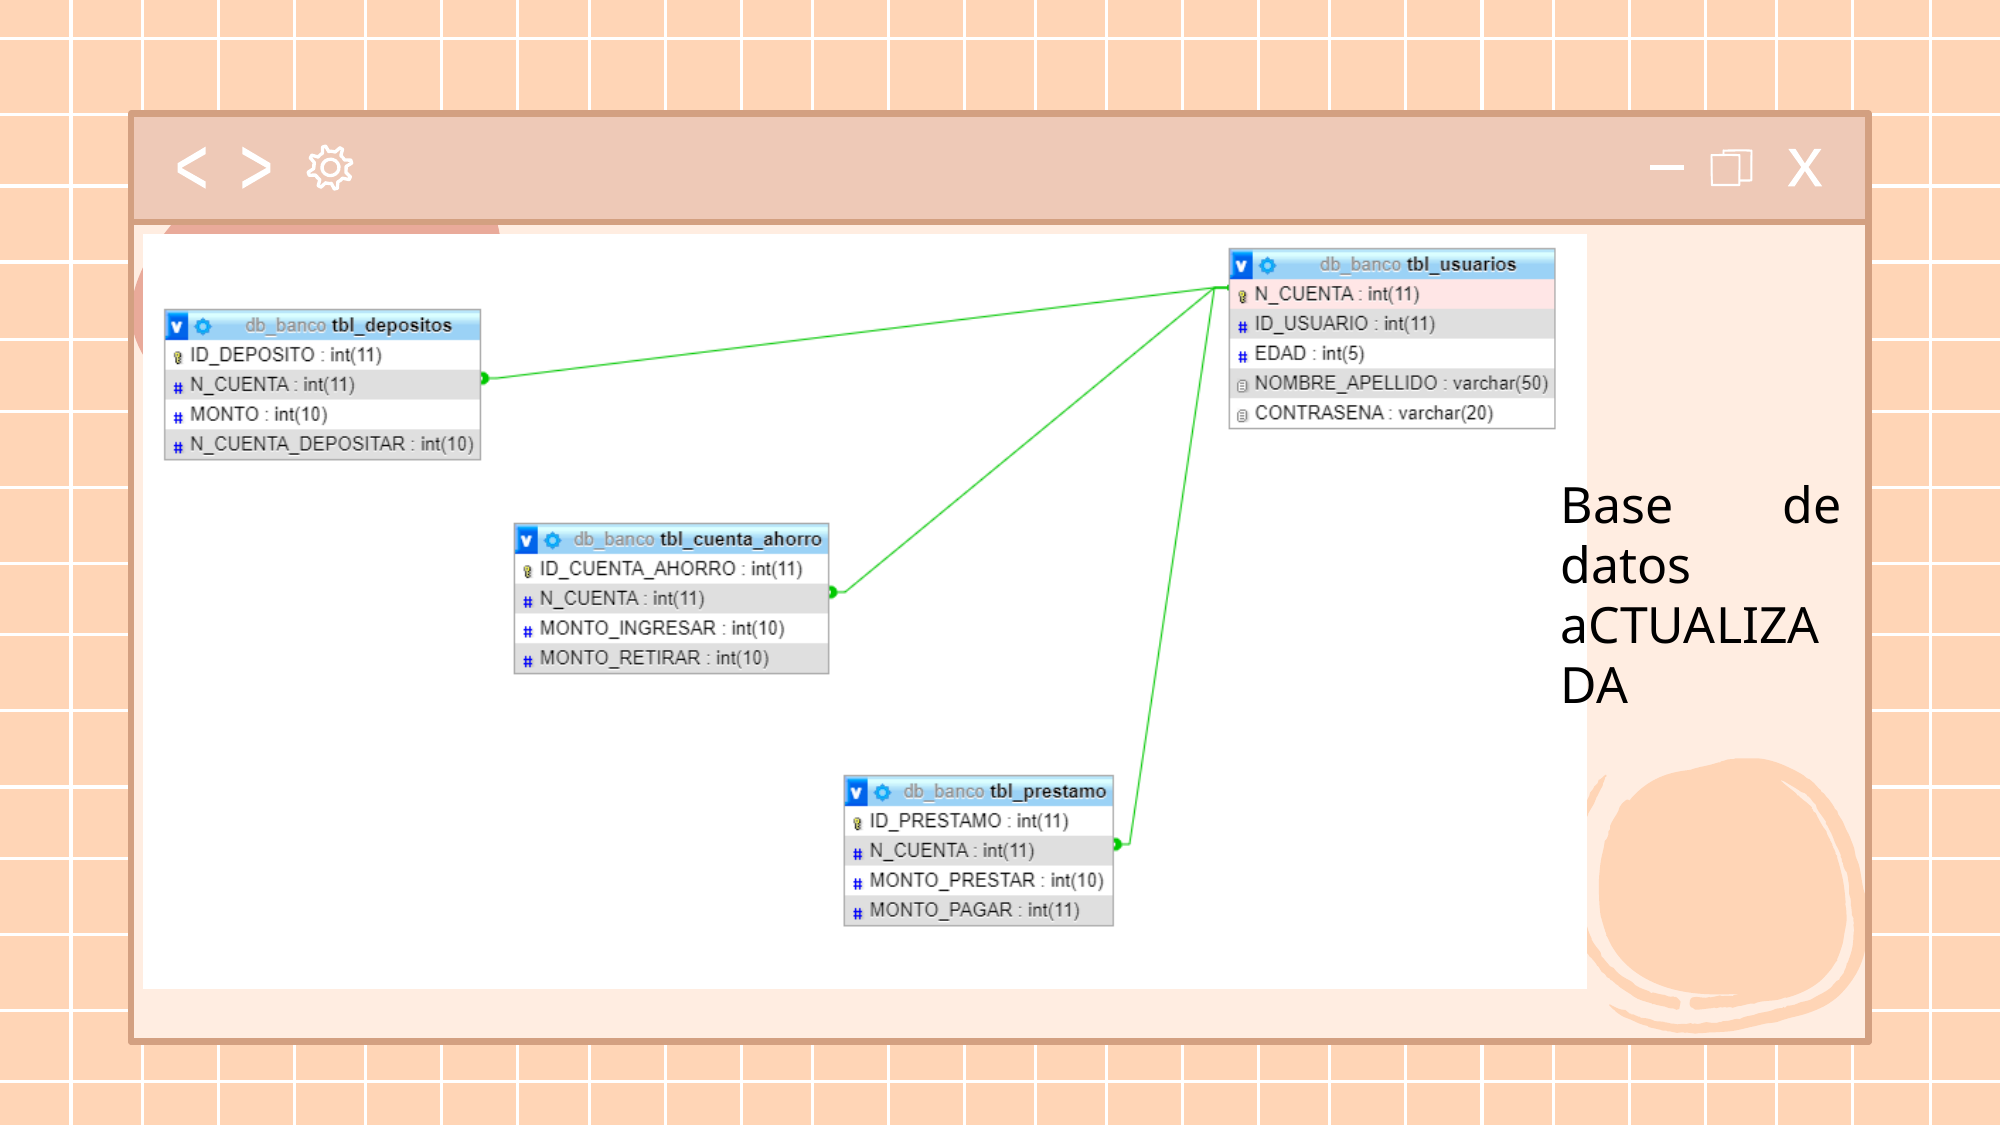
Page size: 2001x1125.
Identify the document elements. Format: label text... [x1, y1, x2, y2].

picture [143, 233, 1587, 989]
text_box Base de datos aCTUALIZADA [1592, 466, 1857, 721]
